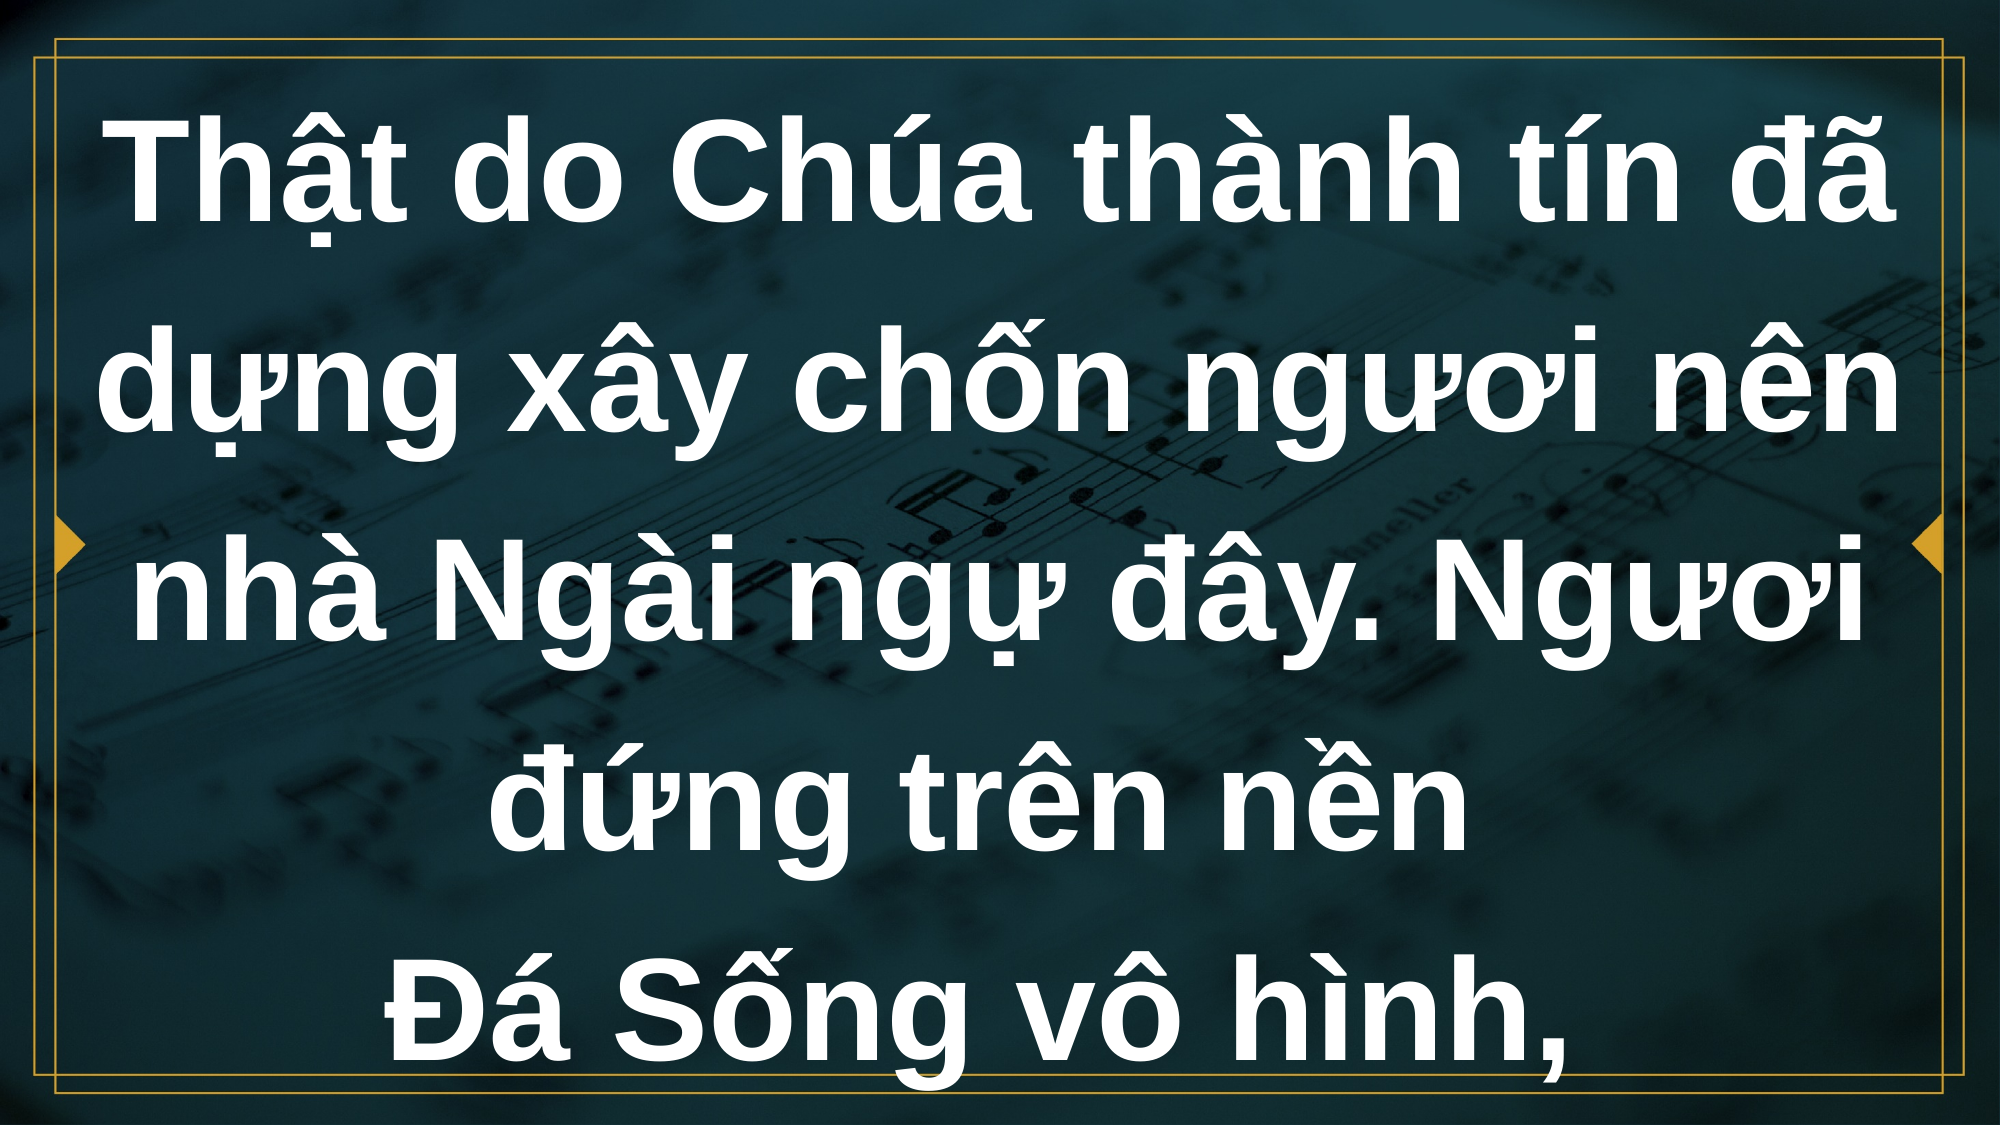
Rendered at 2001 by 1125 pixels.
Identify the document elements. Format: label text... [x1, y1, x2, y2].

picture [0, 0, 2000, 1125]
title Thật do Chúa thành tín đã dựng xây chốn ngươi nên nhà Ngài ngự đây. Ngươi đứng trên nền Đá Sống vô hình, [55, 53, 1945, 1077]
